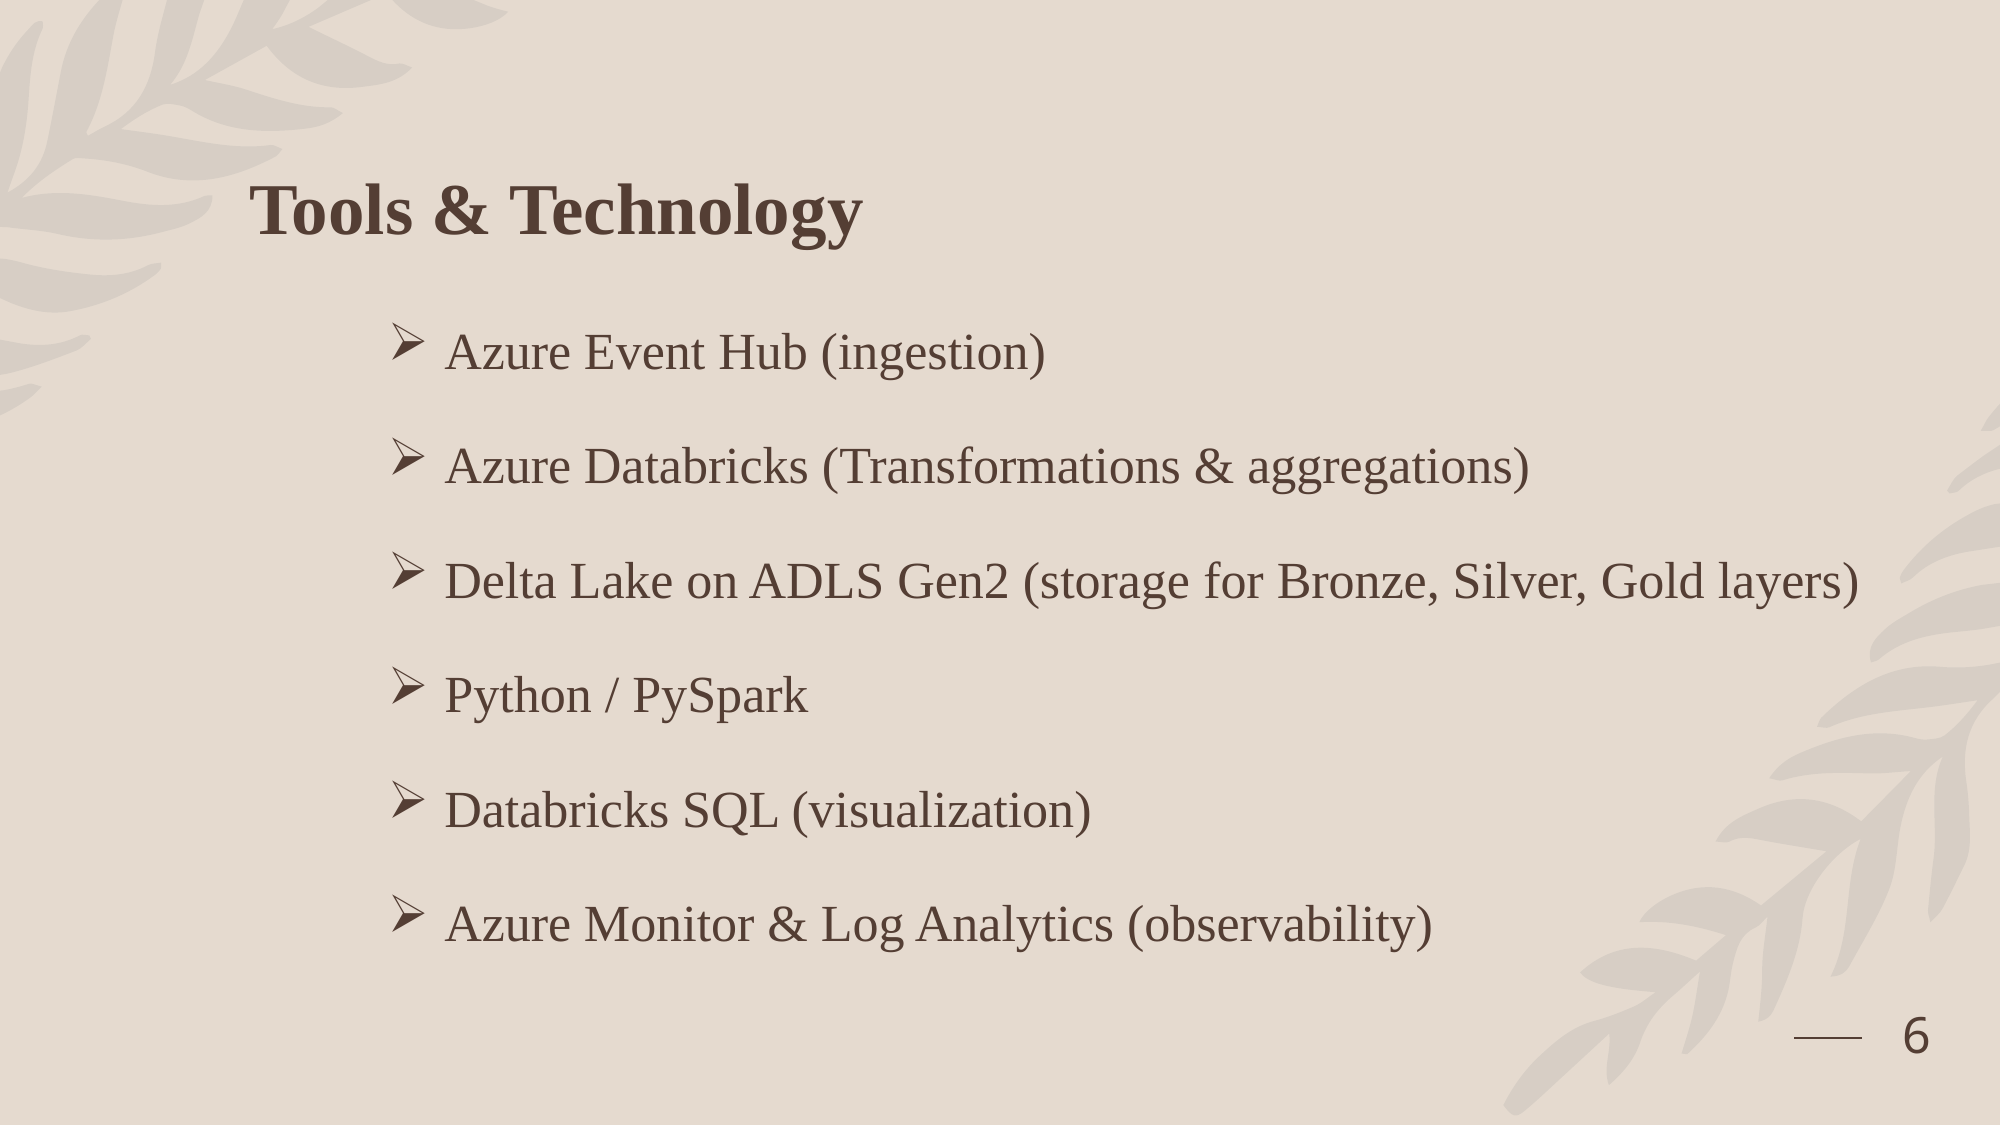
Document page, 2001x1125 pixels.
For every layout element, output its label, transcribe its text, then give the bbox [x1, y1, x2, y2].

title Tools & Technology [234, 195, 1935, 345]
slide_number 6 [1862, 964, 1971, 1112]
list Azure Event Hub (ingestion) Azure Databricks (Transformations & aggregations) Delta Lake on ADLS Gen2 (storage for Bronze, Silver, Gold layers) Python / PySpark Databricks SQL (visualization) Azure Monitor & Log Analytics (observability) [372, 278, 1901, 965]
